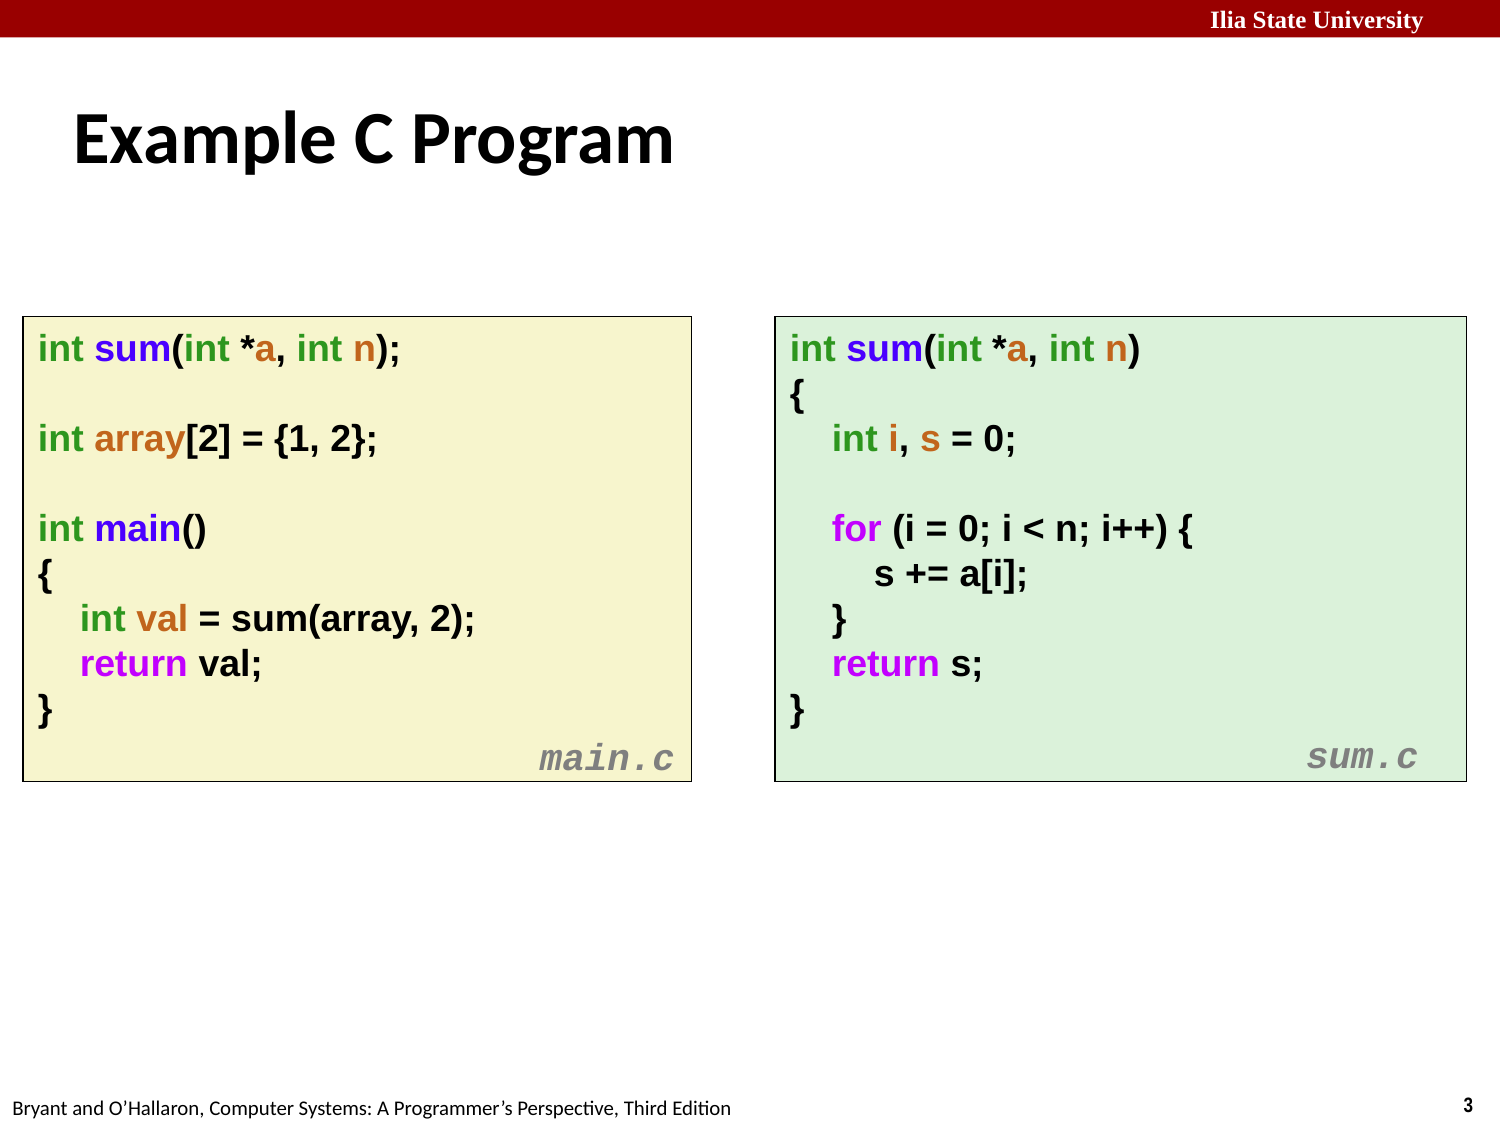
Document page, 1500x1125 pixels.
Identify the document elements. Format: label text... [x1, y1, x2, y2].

text_box int sum(int *a, int n); int array[2] = {1, 2}; int main() { int val = sum(array, 2); return val; } [22, 316, 692, 782]
text_box main.c [524, 728, 700, 787]
title Example C Program [58, 71, 1304, 197]
text_box sum.c [1291, 727, 1444, 785]
text_box int sum(int *a, int n) { int i, s = 0; for (i = 0; i < n; i++) { s += a[i]; } return s; } [774, 316, 1467, 782]
